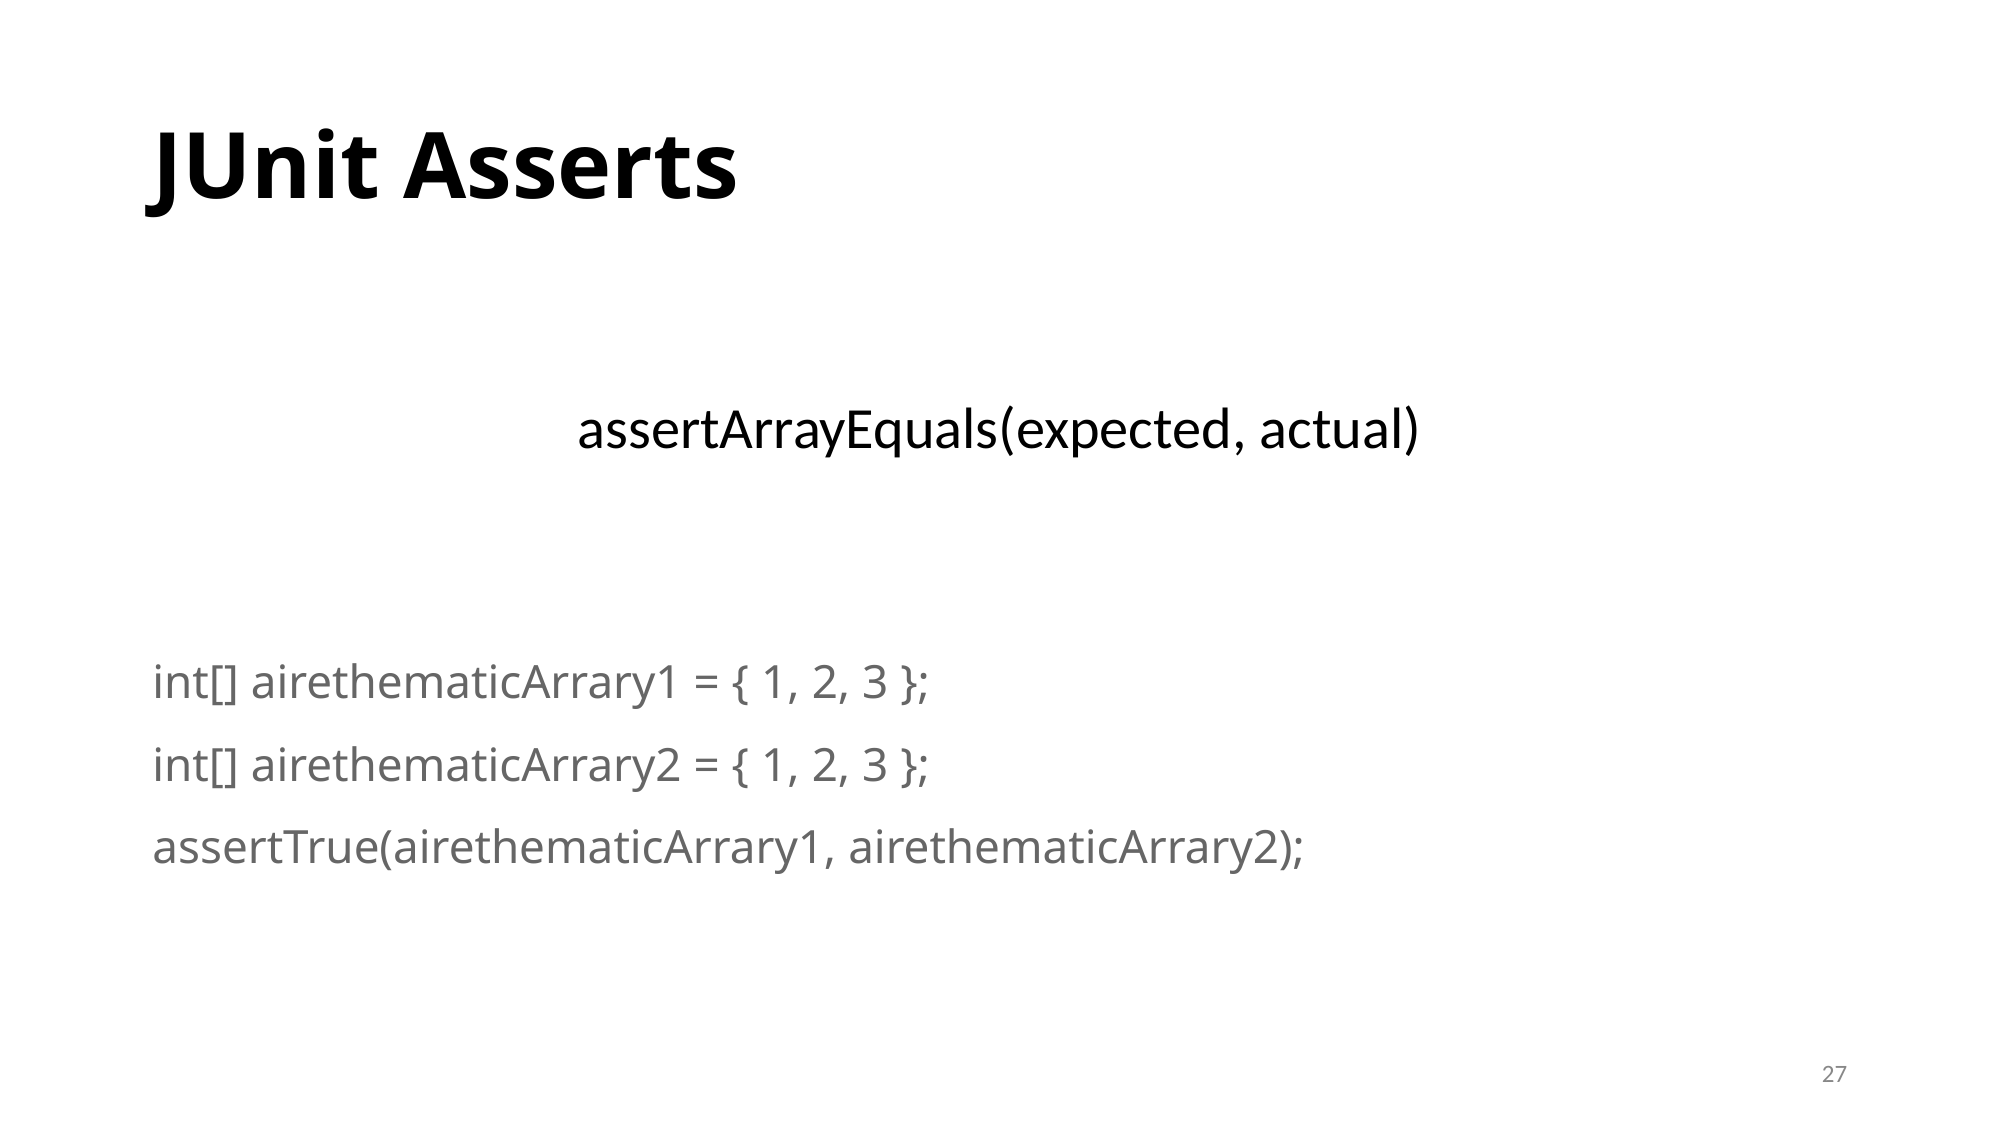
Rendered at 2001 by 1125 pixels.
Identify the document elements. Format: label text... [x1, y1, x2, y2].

list assertArrayEquals(expected, actual) int[] airethematicArrary1 = { 1, 2, 3 }; int[] airethematicArrary2 = { 1, 2, 3 }; assertTrue(airethematicArrary1, airethematicArrary2); [137, 299, 1863, 1014]
title JUnit Asserts [137, 59, 1863, 278]
slide_number ‹#› [1412, 1042, 1863, 1103]
